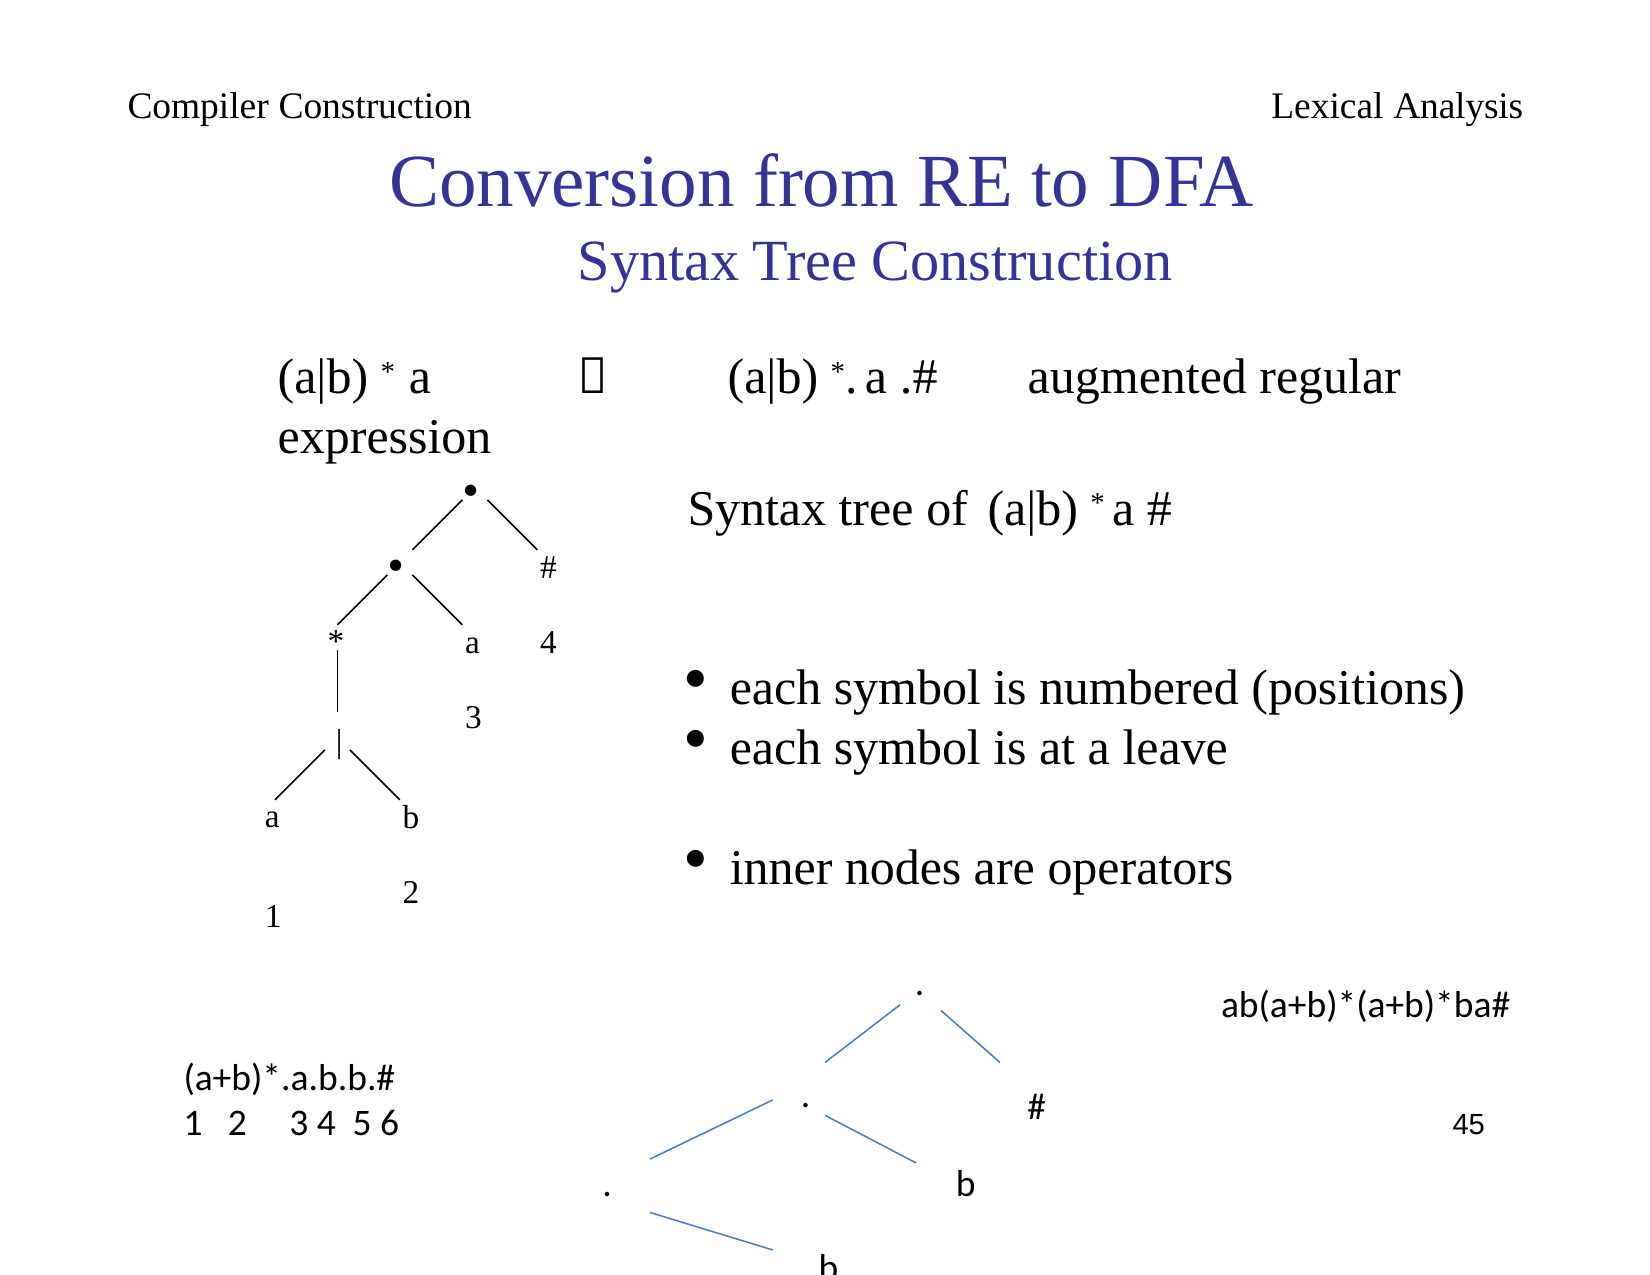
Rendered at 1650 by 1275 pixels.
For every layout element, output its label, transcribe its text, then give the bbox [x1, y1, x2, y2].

text_box # [1012, 1074, 1077, 1135]
text_box [649, 1211, 773, 1251]
text_box . [587, 1151, 650, 1212]
text_box each symbol is numbered (positions) each symbol is at a leave [685, 652, 1468, 775]
text_box (a+b)*.a.b.b.# 1 2 3 4 5 6 [168, 1045, 707, 1151]
text_box | [333, 716, 345, 759]
text_box Syntax tree of (a|b) * a # [681, 472, 1201, 535]
text_box [824, 1004, 901, 1064]
text_box <number> [1446, 1106, 1492, 1275]
text_box inner nodes are operators [685, 832, 1236, 895]
text_box * [325, 616, 347, 659]
text_box [824, 1114, 917, 1164]
text_box  [388, 542, 408, 585]
text_box a 3 [462, 616, 484, 735]
text_box ab(a+b)*(a+b)*ba# [1206, 973, 1650, 1033]
text_box b 2 [400, 791, 422, 910]
text_box Lexical Analysis [1269, 79, 1527, 127]
text_box [940, 1009, 1001, 1064]
text_box a 1 [262, 781, 284, 934]
text_box b [941, 1151, 1013, 1212]
text_box b [803, 1235, 900, 1275]
text_box  [463, 467, 483, 510]
text_box Conversion from RE to DFA [387, 129, 1263, 219]
text_box # 4 [537, 541, 559, 660]
text_box Syntax Tree Construction (a|b) * a  (a|b) *. a .# augmented regular expression [265, 219, 1486, 464]
text_box . [900, 950, 941, 1010]
text_box [650, 1099, 774, 1160]
text_box Compiler Construction [125, 79, 475, 127]
text_box . [786, 1062, 822, 1123]
